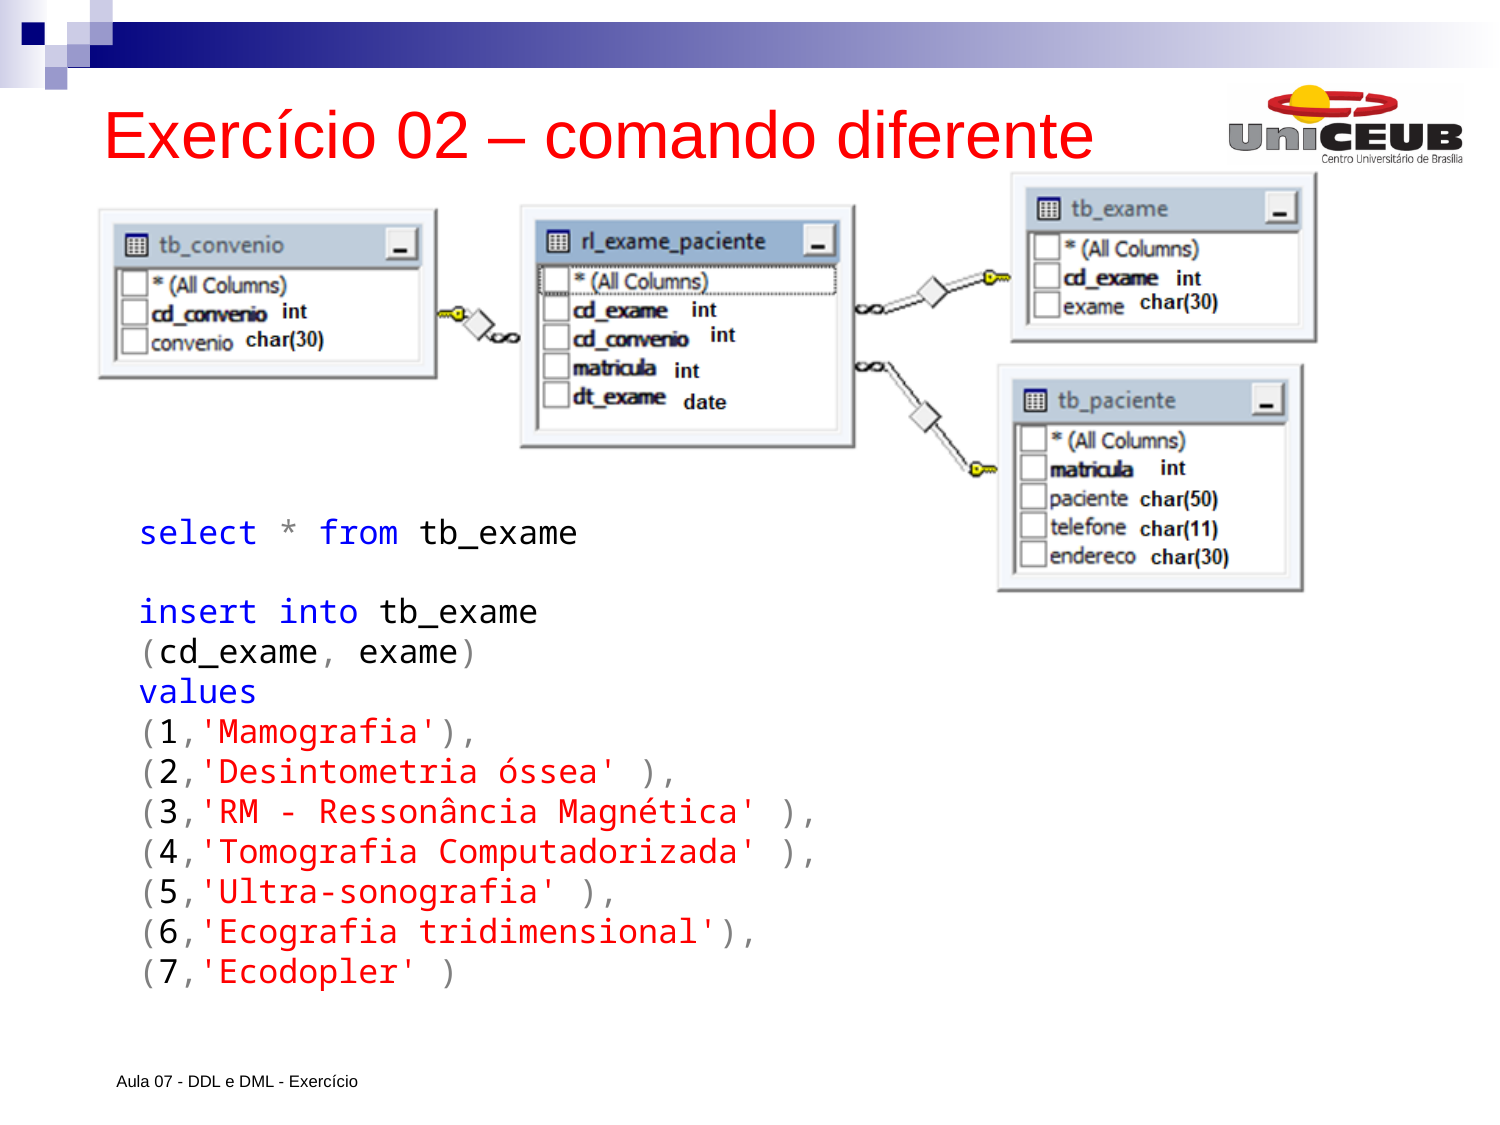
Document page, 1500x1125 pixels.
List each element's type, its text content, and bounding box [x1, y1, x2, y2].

text_box select * from tb_exame insert into tb_exame (cd_exame, exame) values (1,'Mamografia'), (2,'Desintometria óssea' ), (3,'RM - Ressonância Magnética' ), (4,'Tomografia Computadorizada' ), (5,'Ultra-sonografia' ), (6,'Ecografia tridimensional'), (7,'Ecodopler' ) [123, 611, 874, 998]
picture [88, 83, 1464, 602]
footer Aula 07 - DDL e DML - Exercício [0, 1023, 475, 1099]
title Exercício 02 – comando diferente [88, 83, 1164, 158]
